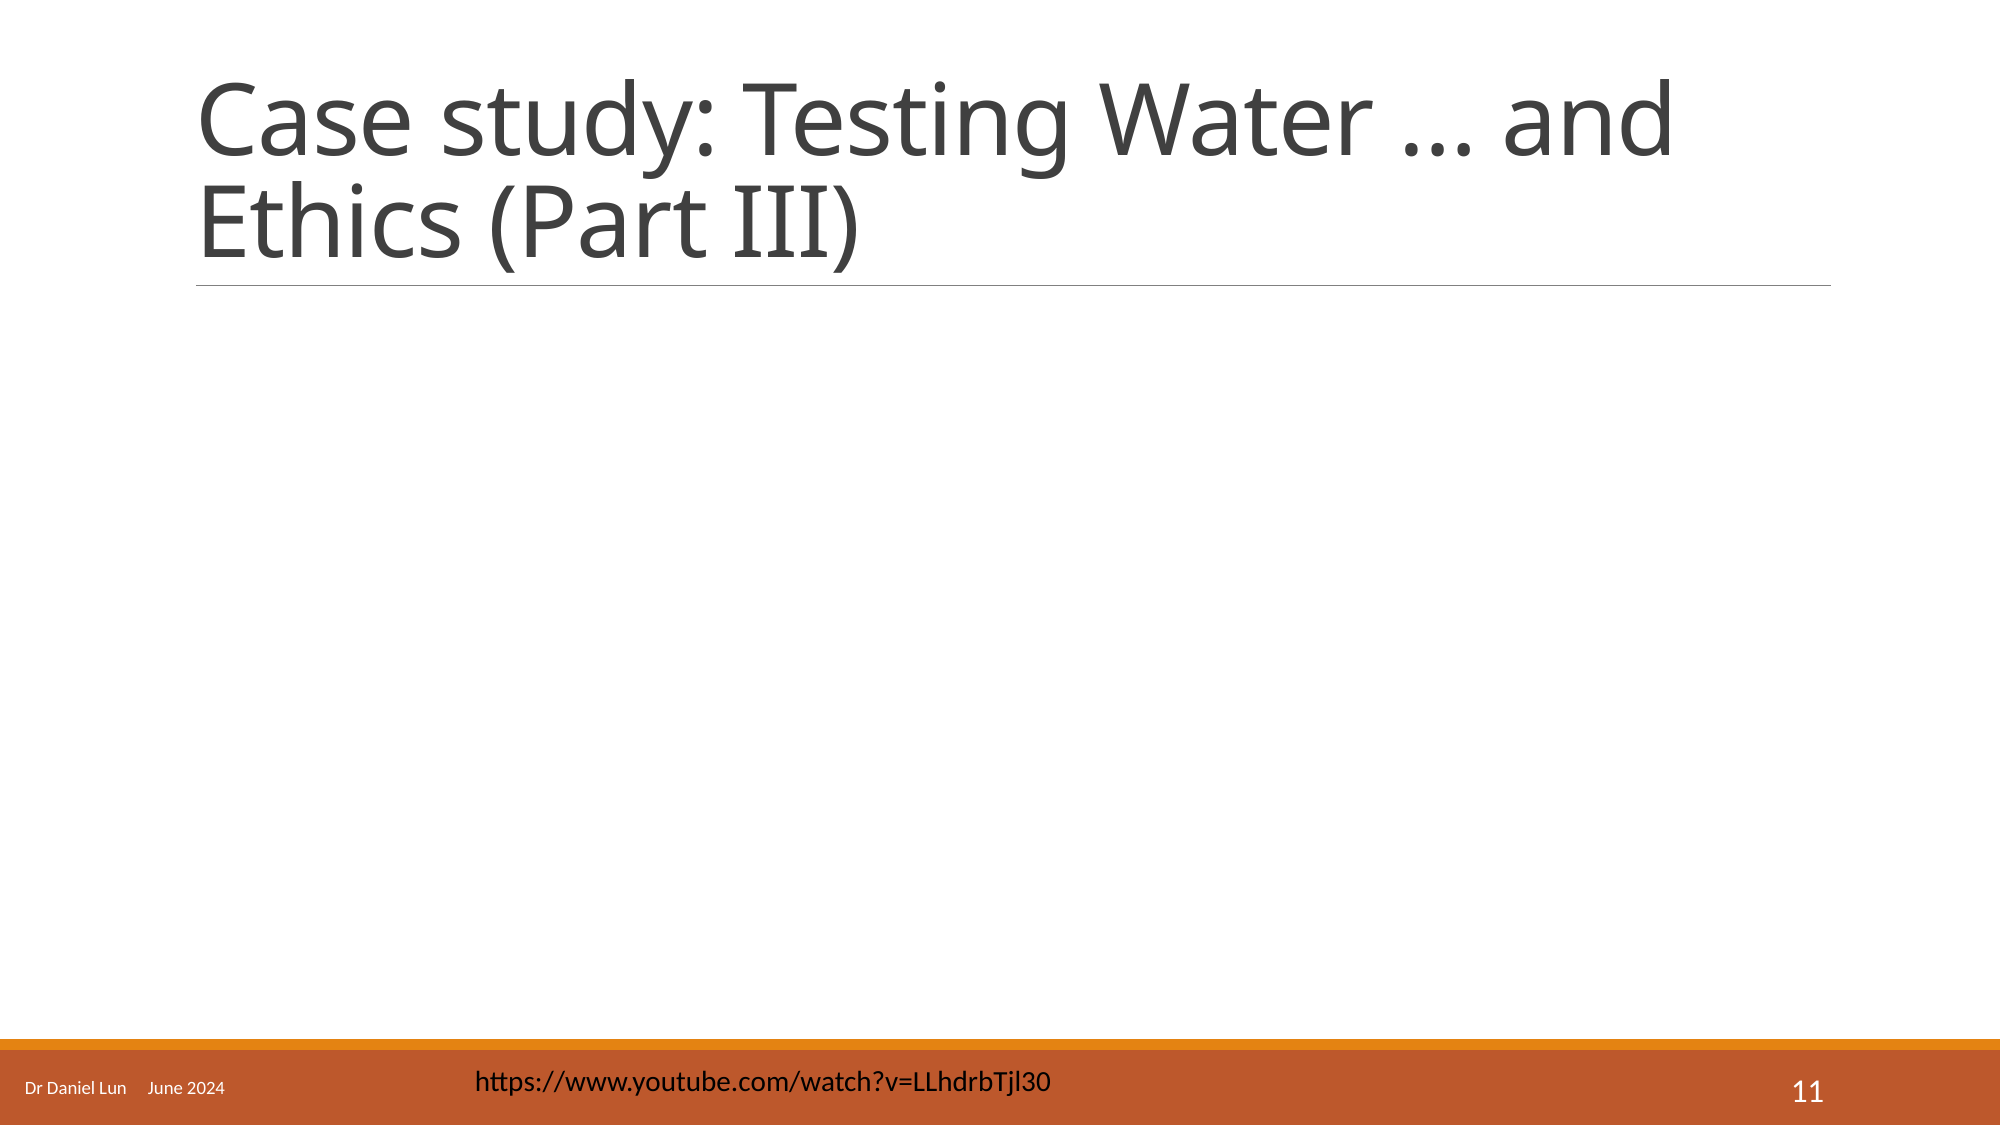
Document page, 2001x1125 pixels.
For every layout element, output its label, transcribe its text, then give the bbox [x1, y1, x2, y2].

text_box https://www.youtube.com/watch?v=LLhdrbTjl30 [460, 1055, 1518, 1105]
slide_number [9, 1056, 416, 1117]
slide_number 11 [1624, 1059, 1840, 1120]
title Case study: Testing Water … and Ethics (Part III) [180, 47, 1927, 285]
